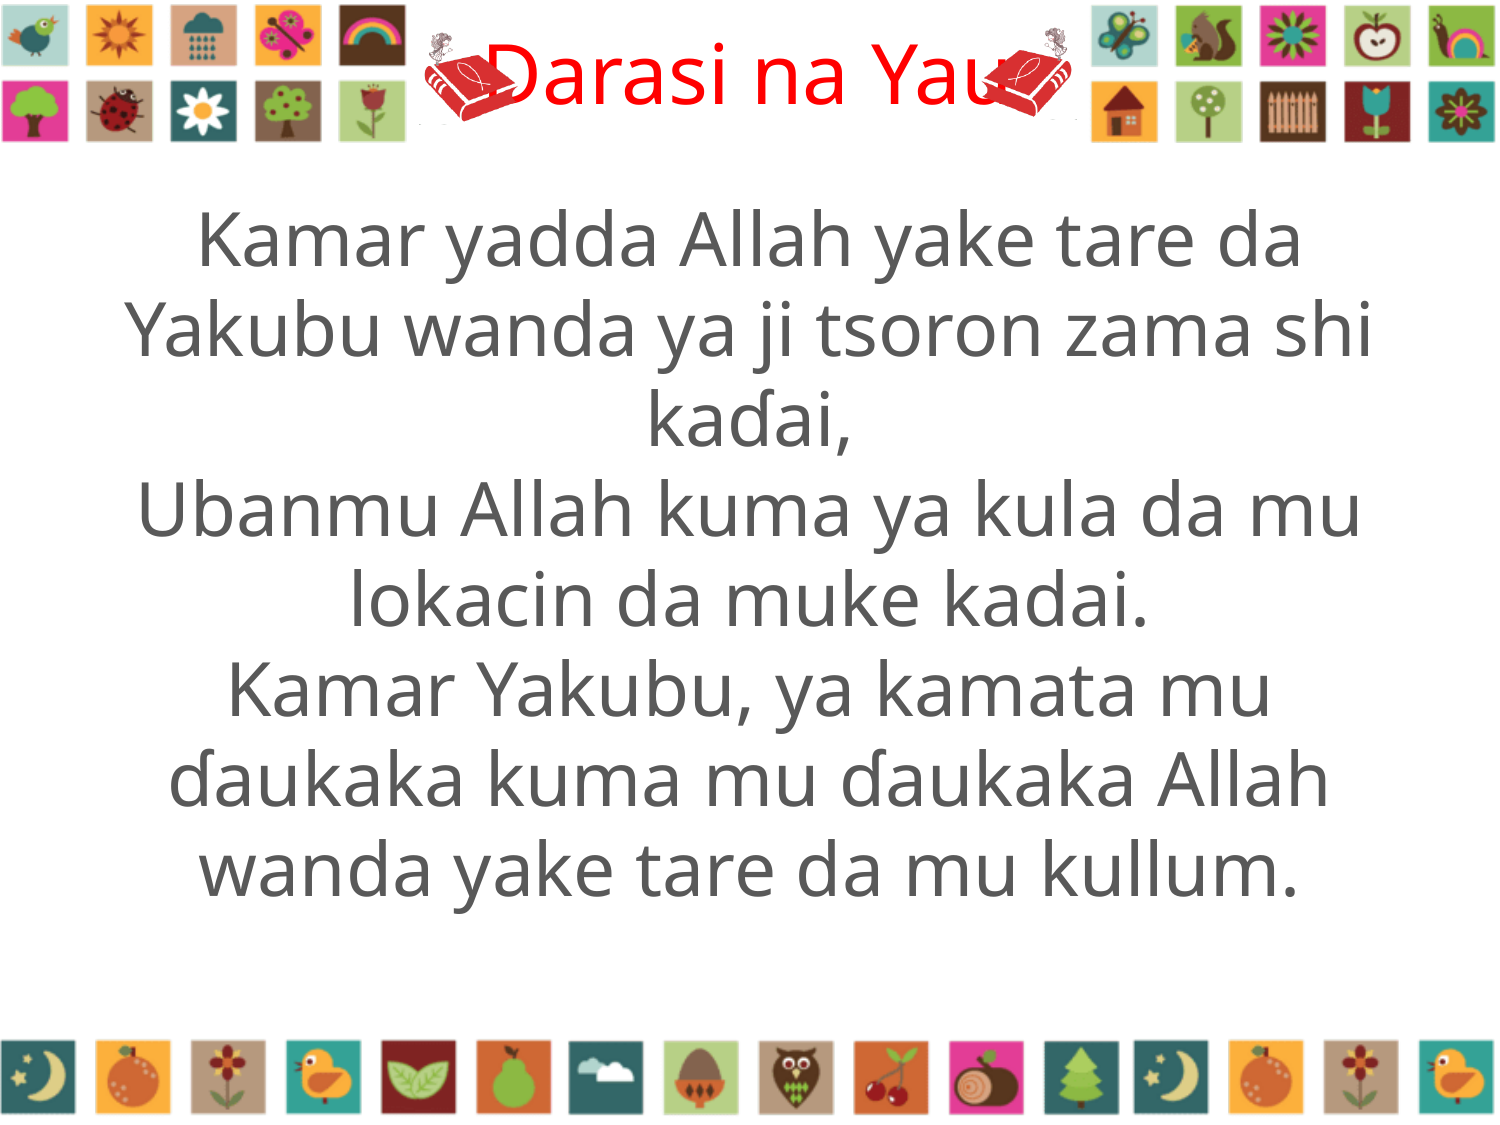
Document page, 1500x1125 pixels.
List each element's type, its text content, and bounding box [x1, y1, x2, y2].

text_box Darasi na Yau [425, 13, 1077, 129]
picture [0, 3, 550, 150]
picture [950, 3, 1500, 150]
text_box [0, 1028, 1500, 1118]
text_box Kamar yadda Allah yake tare da Yakubu wanda ya ji tsoron zama shi kaɗai, Ubanmu Allah kuma ya kula da mu lokacin da muke kadai. Kamar Yakubu, ya kamata mu ɗaukaka kuma mu ɗaukaka Allah wanda yake tare da mu kullum. [76, 184, 1424, 1010]
